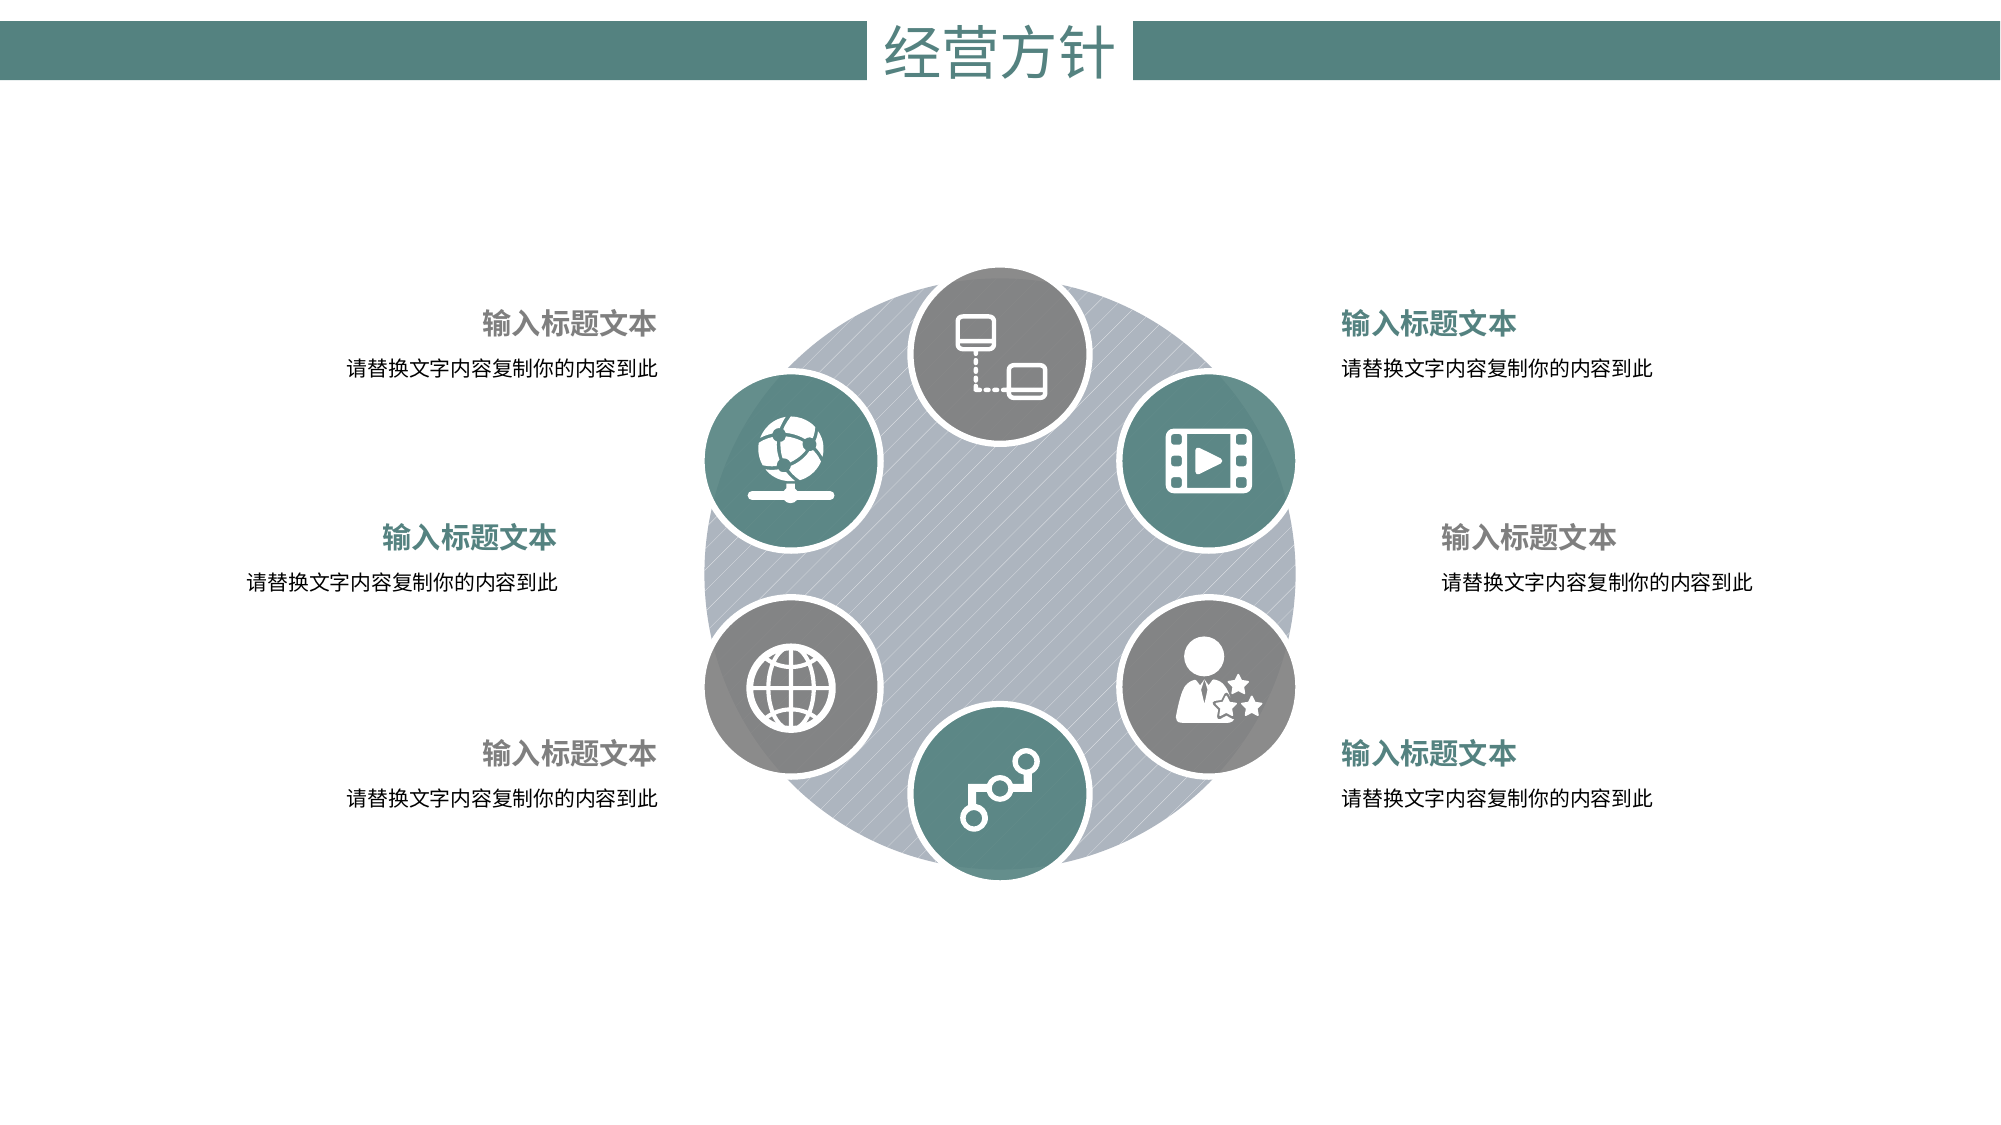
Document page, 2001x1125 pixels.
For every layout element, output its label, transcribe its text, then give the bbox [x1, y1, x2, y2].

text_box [910, 264, 1090, 444]
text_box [1119, 597, 1299, 777]
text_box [910, 704, 1090, 884]
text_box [172, 734, 659, 843]
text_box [1119, 371, 1299, 551]
title 经营方针 [867, 8, 1133, 95]
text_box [172, 519, 559, 627]
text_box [701, 371, 881, 551]
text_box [1341, 734, 1828, 843]
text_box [1341, 305, 1828, 413]
text_box [703, 291, 1297, 857]
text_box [701, 597, 881, 777]
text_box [172, 305, 659, 413]
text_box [1441, 519, 1828, 627]
